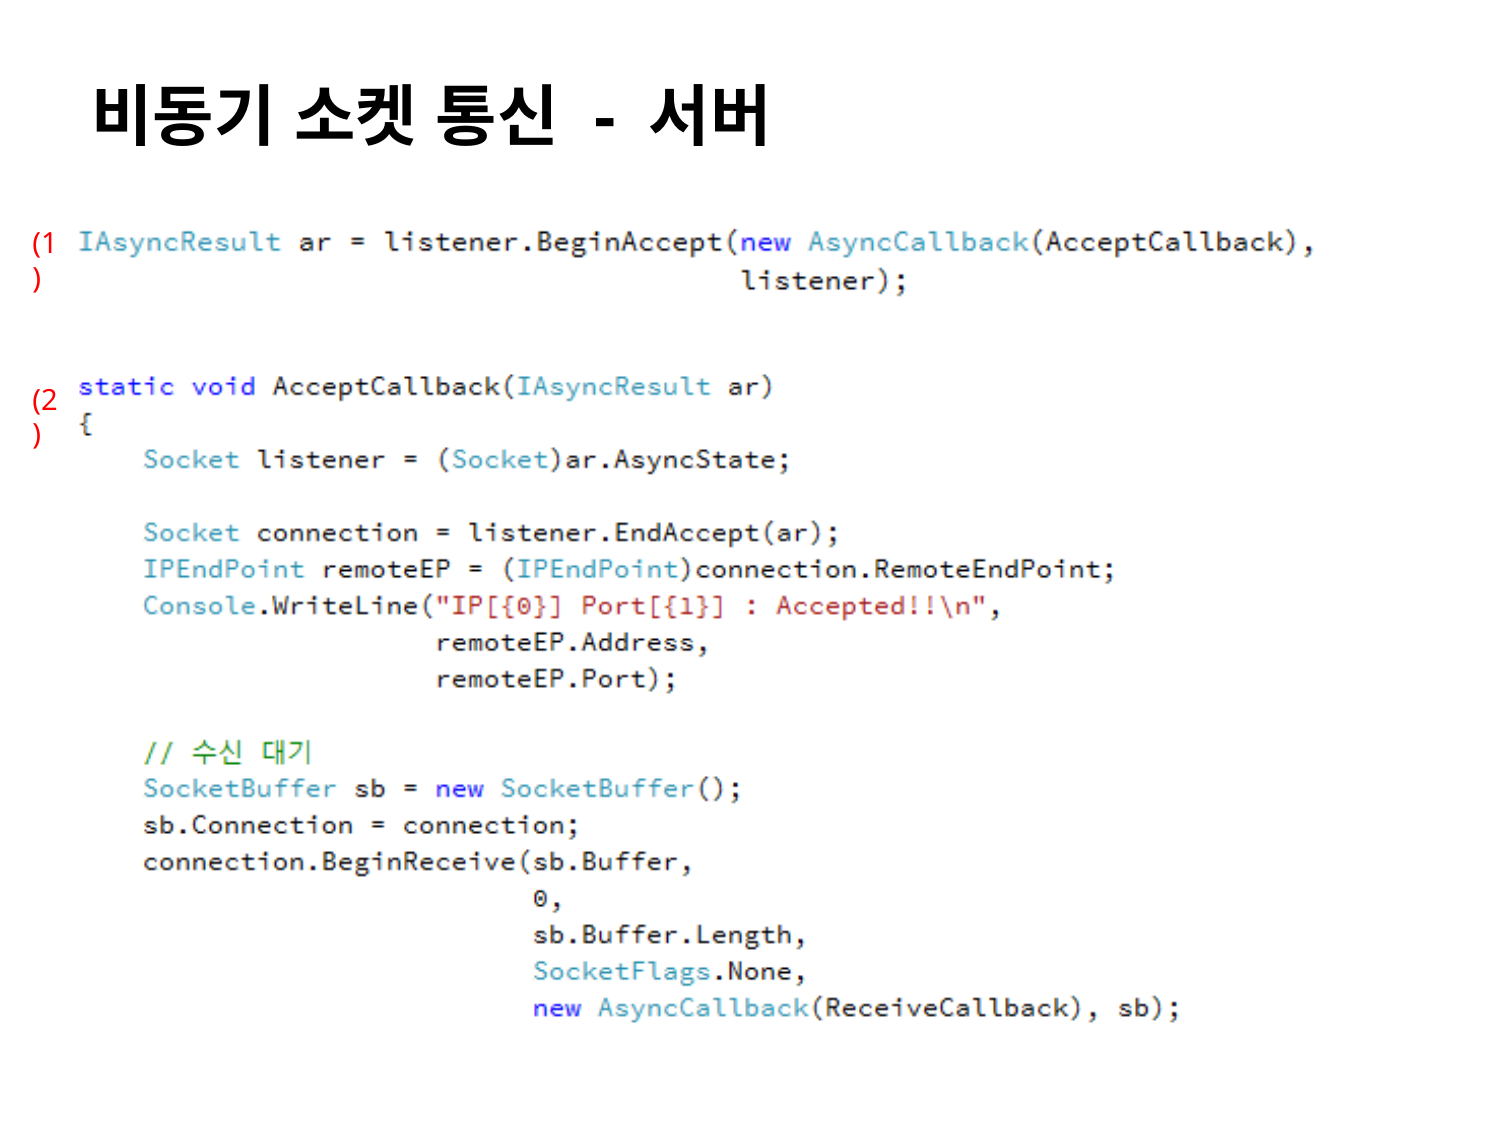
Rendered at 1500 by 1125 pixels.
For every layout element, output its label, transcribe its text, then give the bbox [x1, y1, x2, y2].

text_box 비동기 소켓 통신 - 서버 [76, 66, 1117, 161]
picture [76, 219, 1322, 303]
text_box (2) [17, 373, 74, 459]
picture [76, 373, 1193, 1036]
text_box (1) [17, 216, 77, 302]
